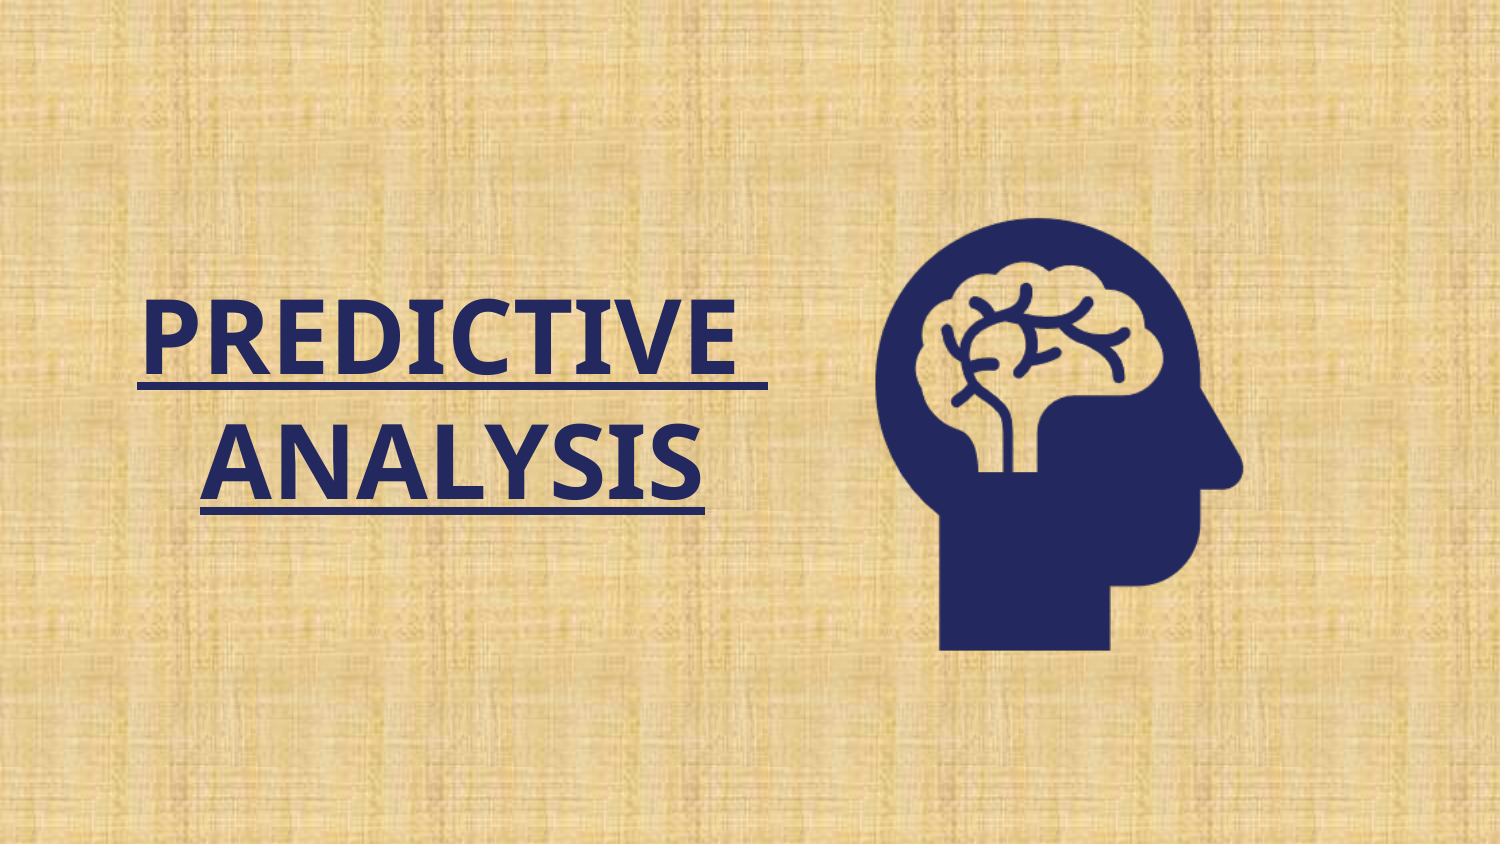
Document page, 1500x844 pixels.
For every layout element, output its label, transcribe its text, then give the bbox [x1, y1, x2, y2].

title PREDICTIVE ANALYSIS [0, 355, 795, 435]
picture [0, 0, 1500, 844]
